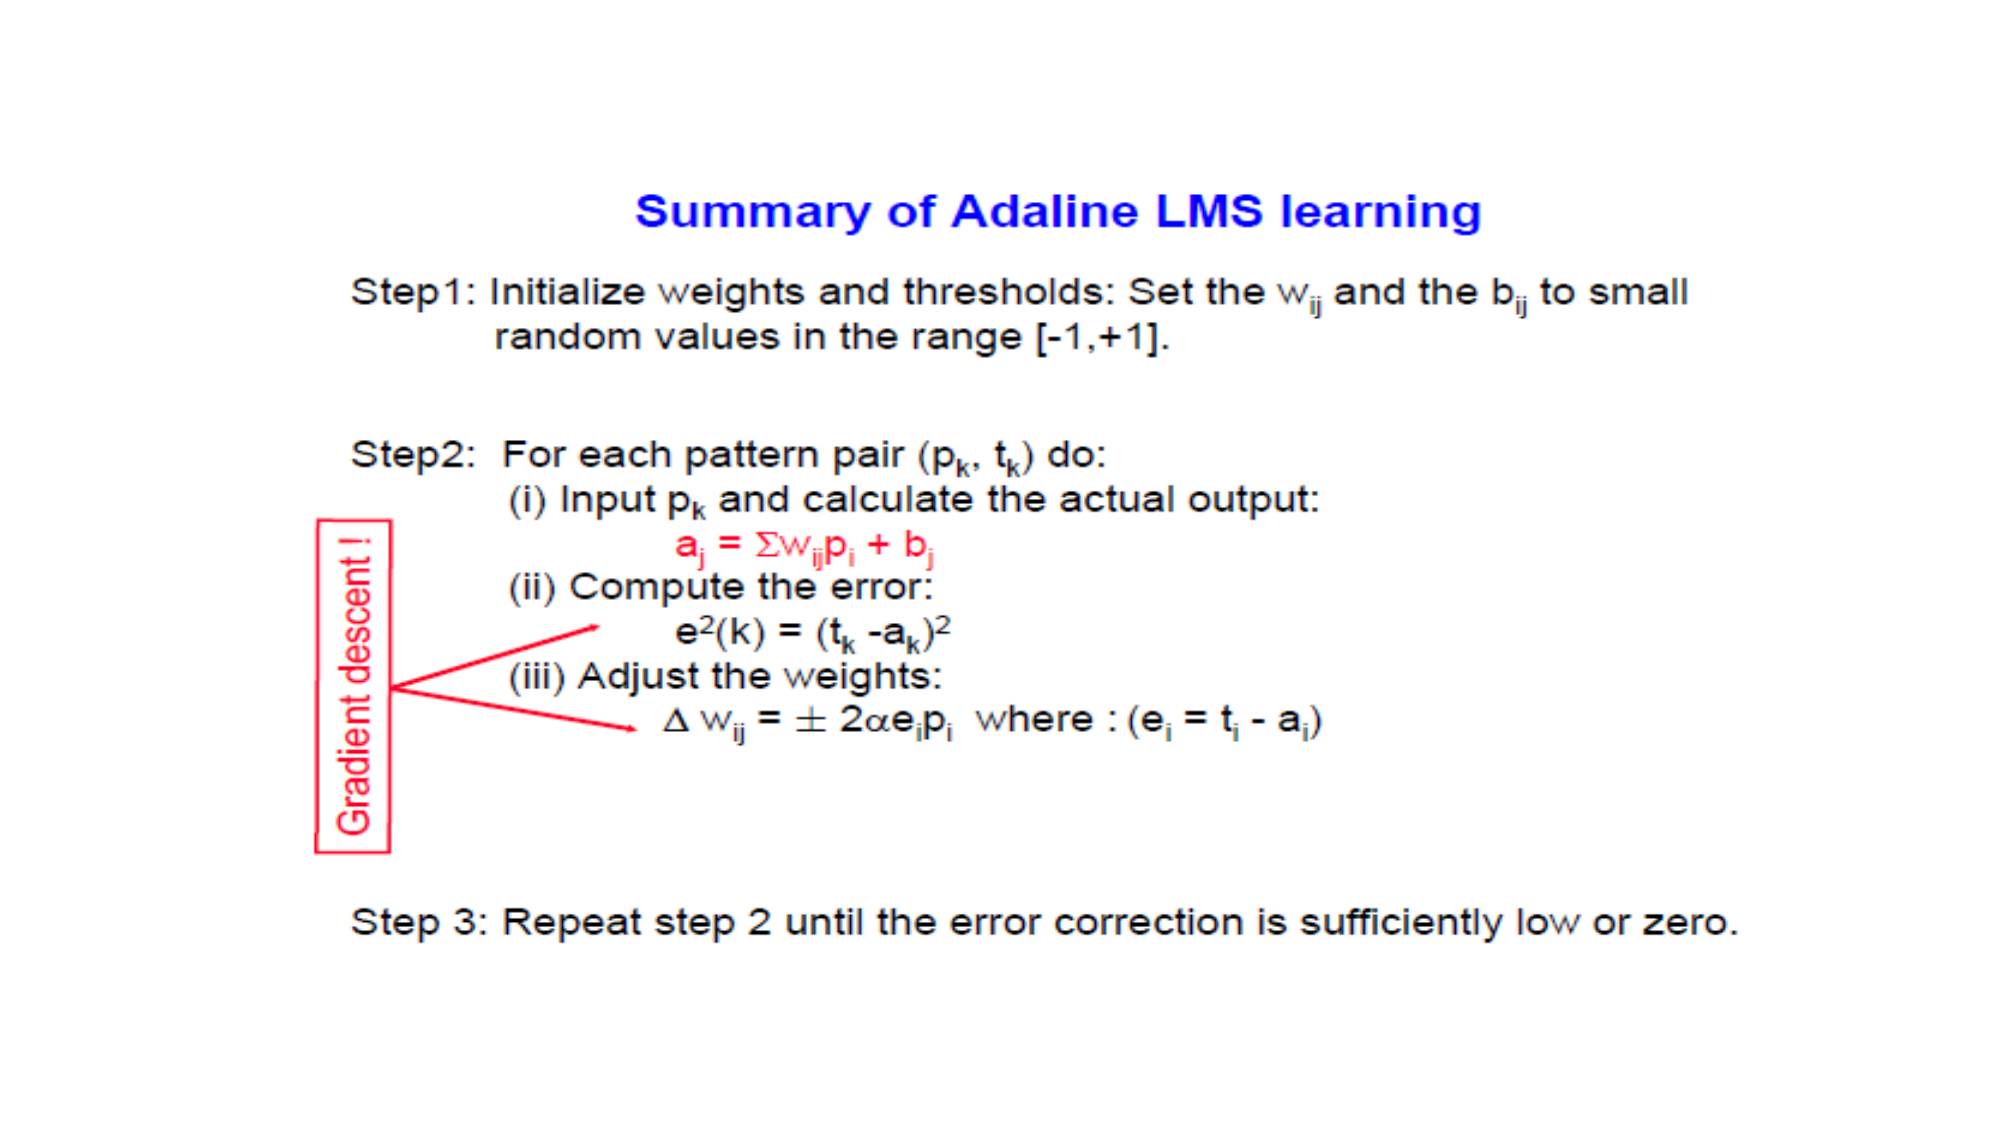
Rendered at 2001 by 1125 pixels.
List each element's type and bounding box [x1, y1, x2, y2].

picture [267, 134, 1760, 982]
